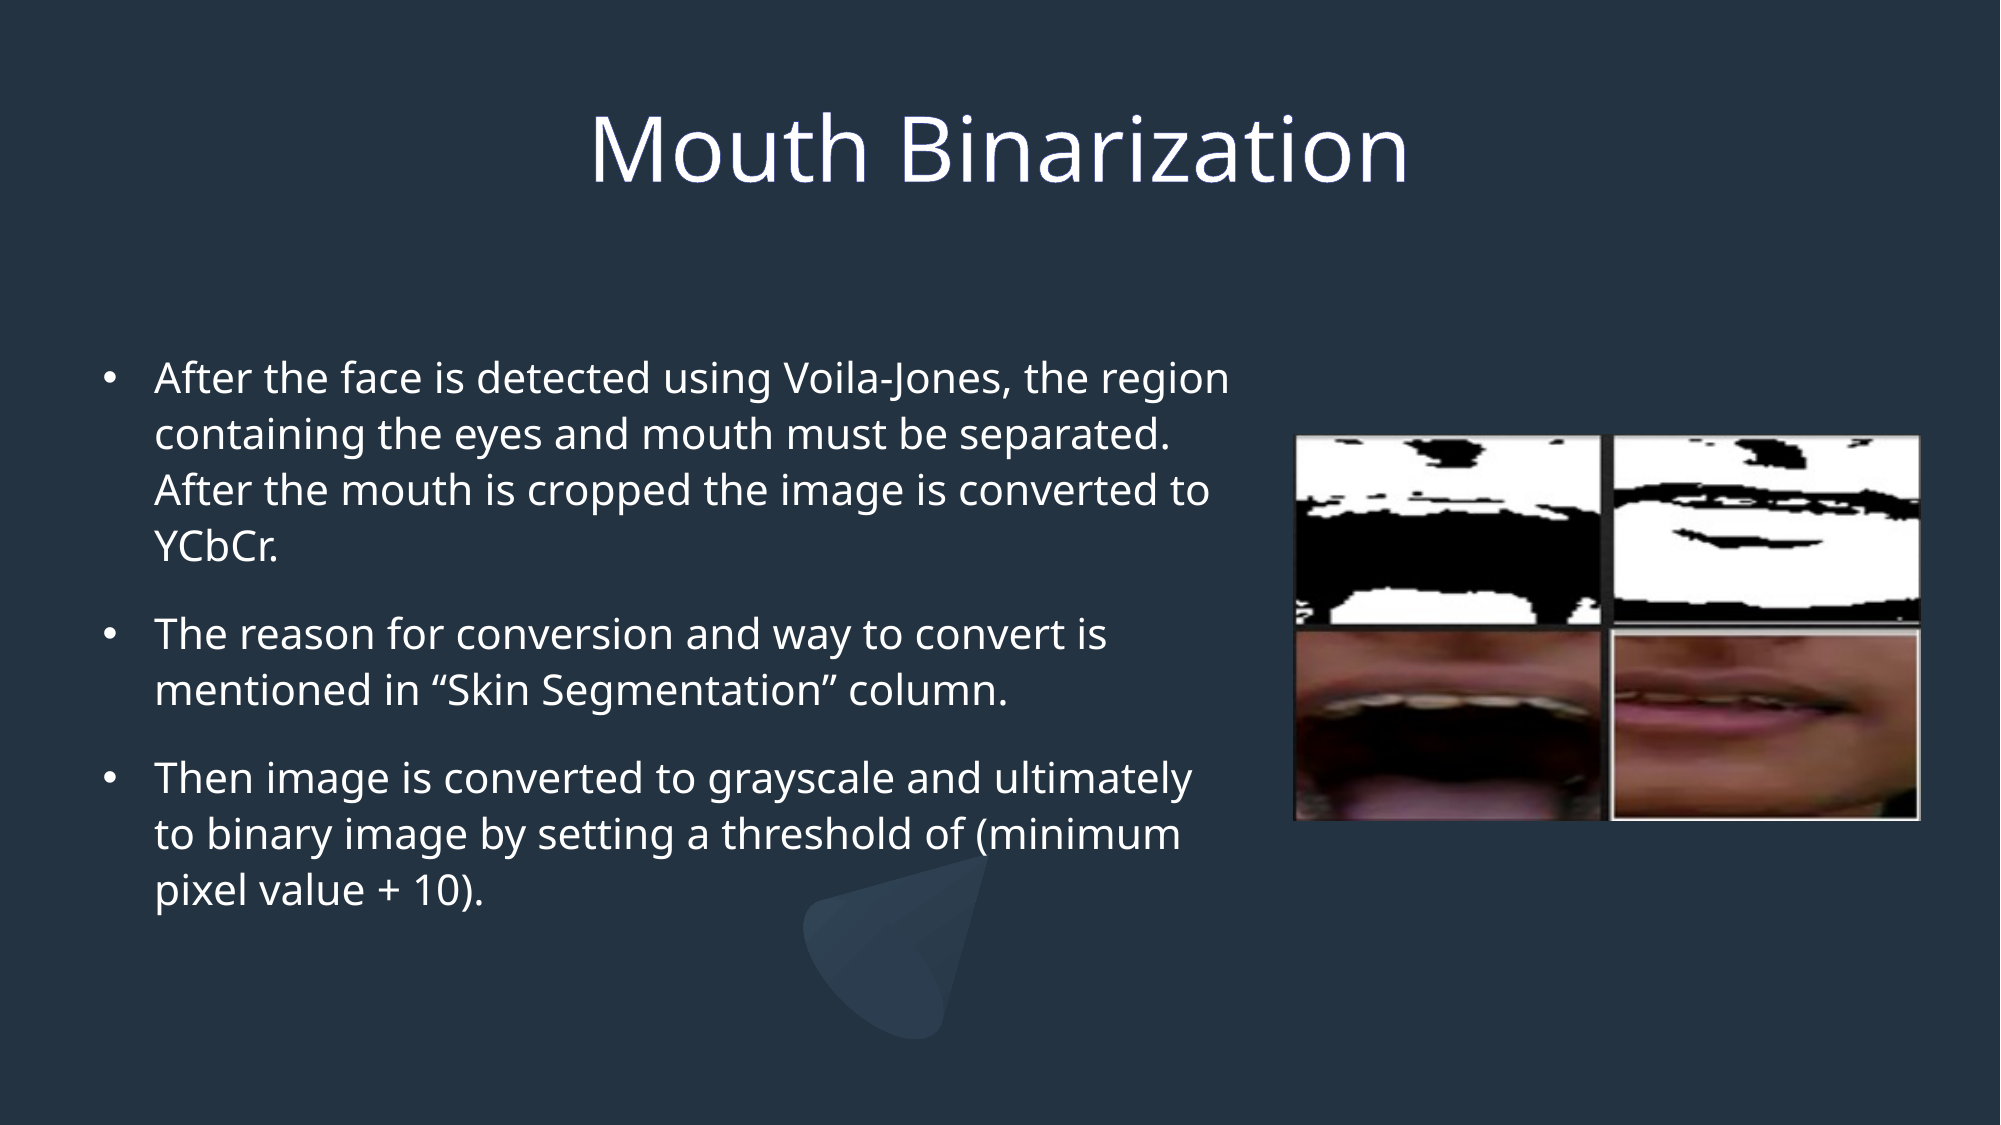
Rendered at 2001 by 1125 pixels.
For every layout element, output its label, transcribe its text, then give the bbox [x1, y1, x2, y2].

list After the face is detected using Voila-Jones, the region containing the eyes and mouth must be separated. After the mouth is cropped the image is converted to YCbCr. The reason for conversion and way to convert is mentioned in “Skin Segmentation” column. Then image is converted to grayscale and ultimately to binary image by setting a threshold of (minimum pixel value + 10). [102, 346, 1239, 918]
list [1293, 434, 1921, 822]
title Mouth Binarization [90, 90, 1910, 219]
